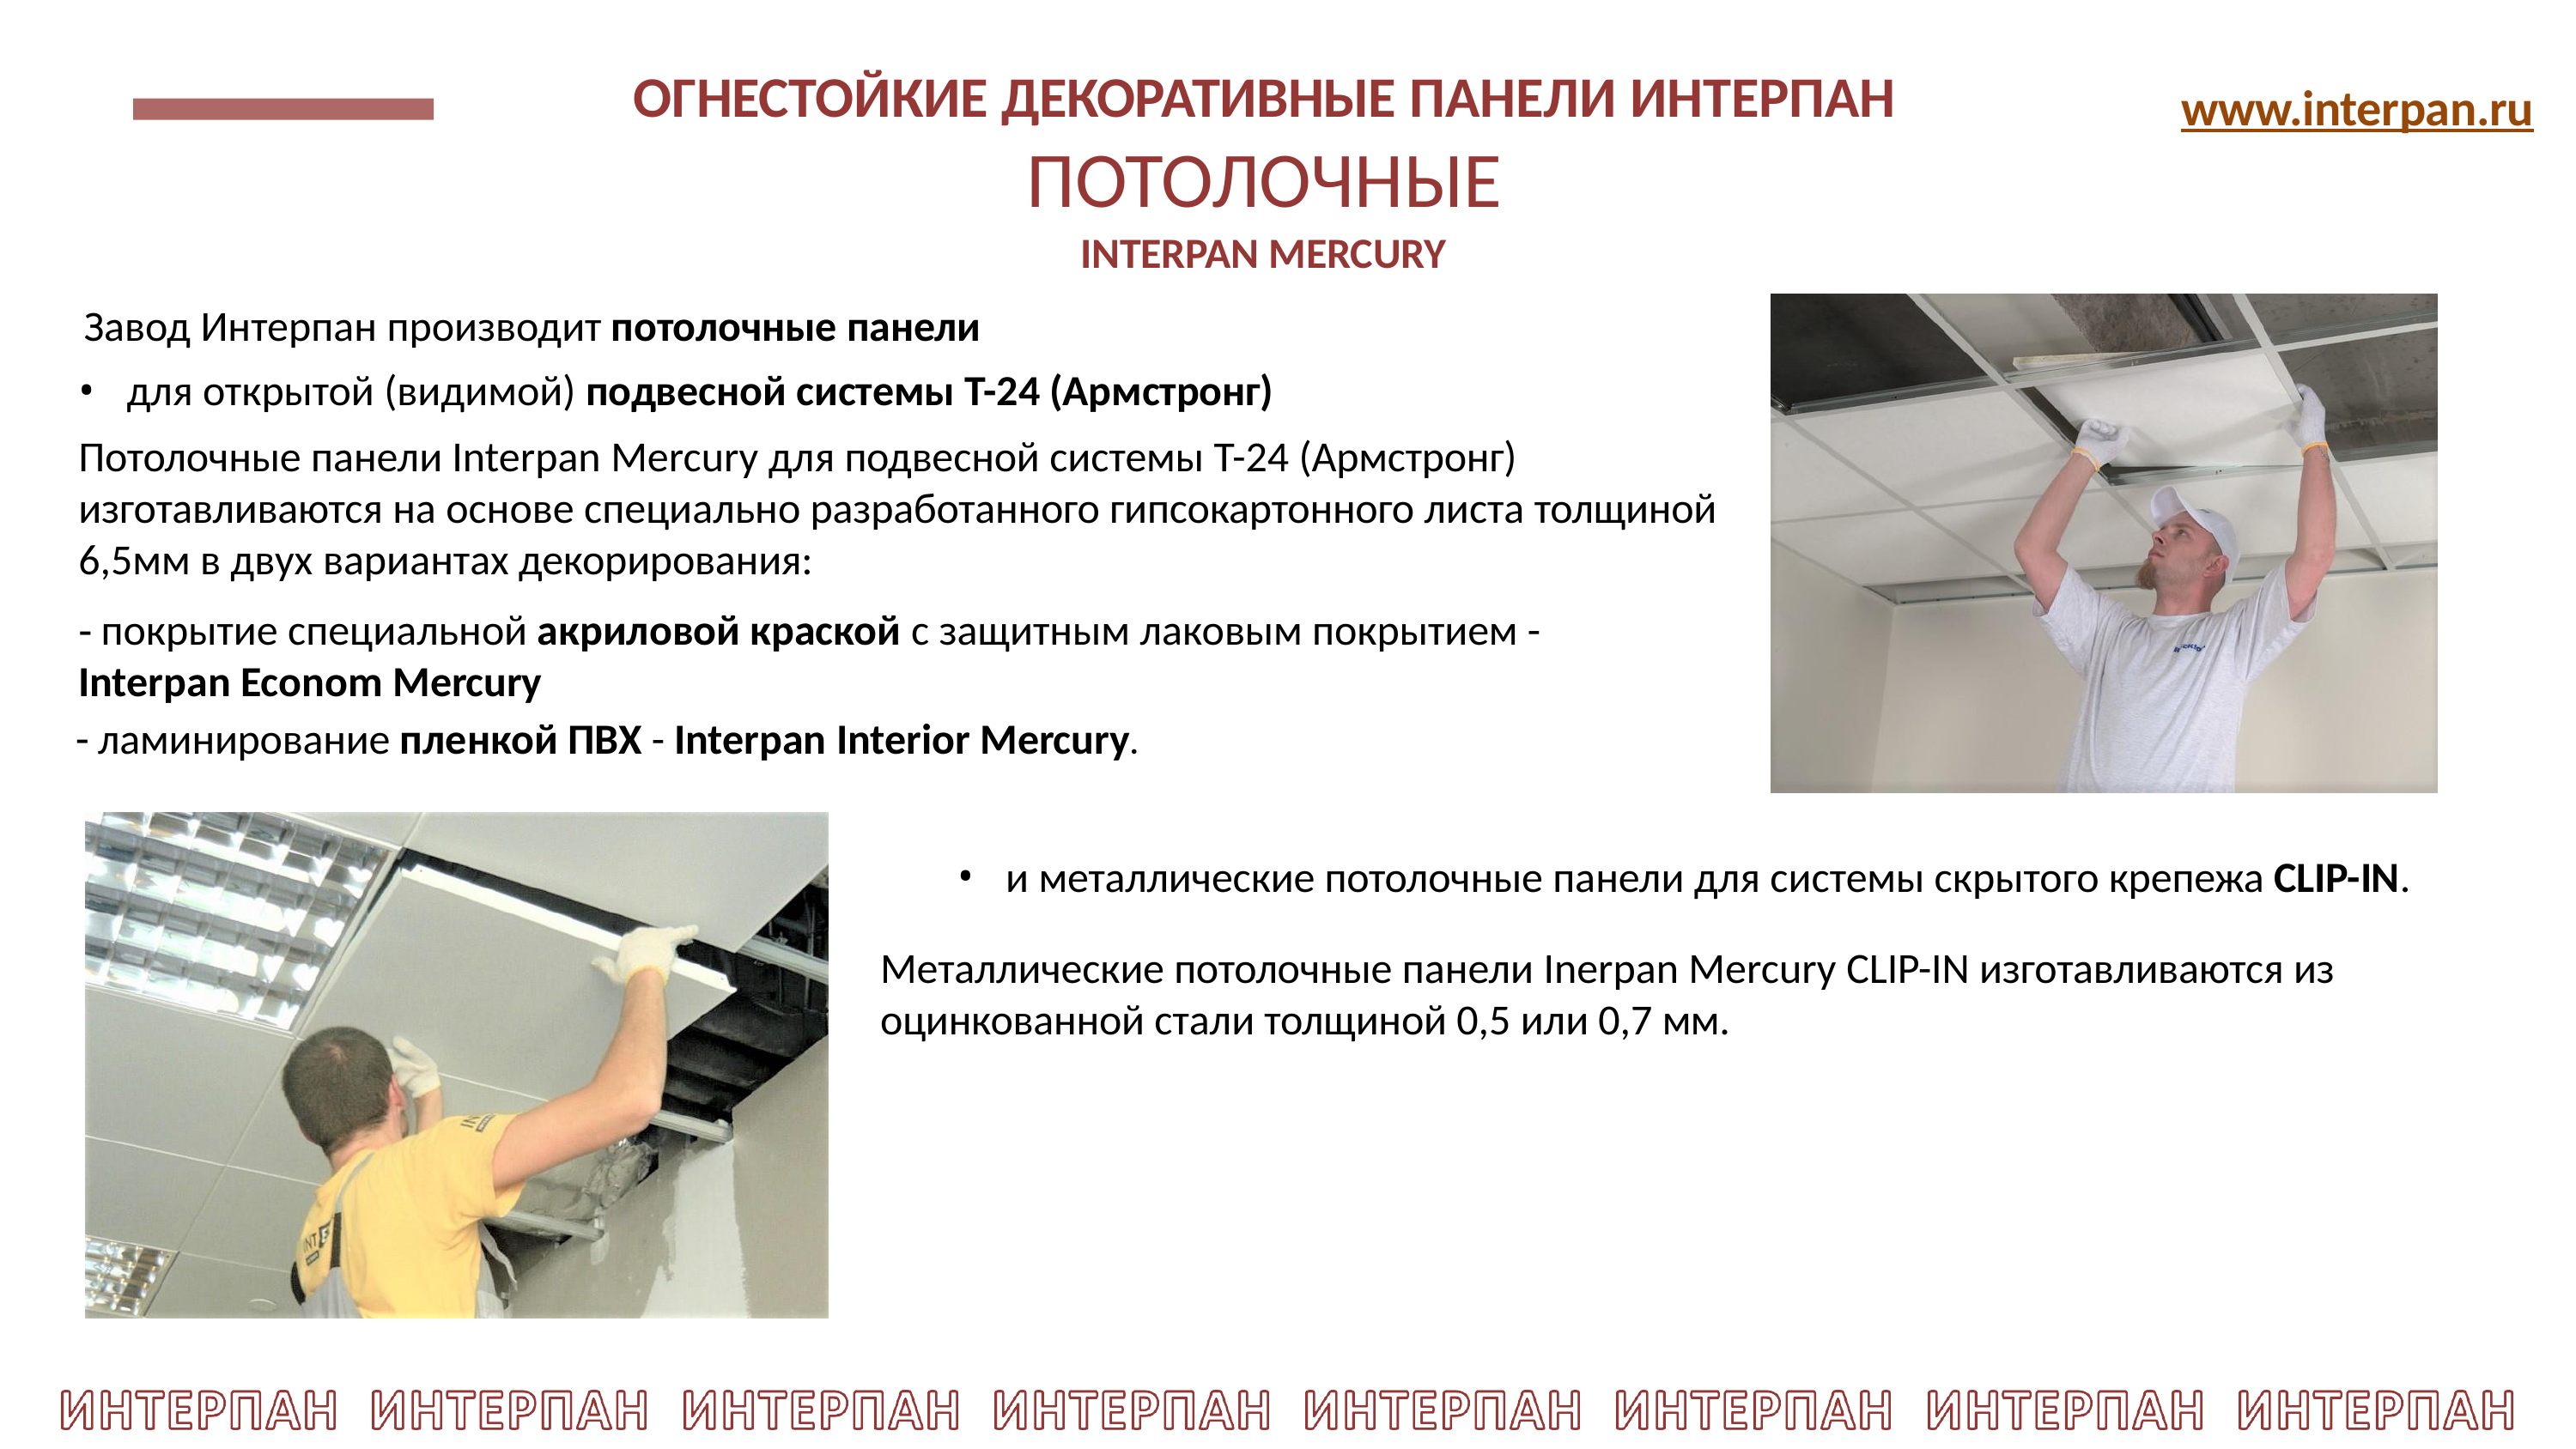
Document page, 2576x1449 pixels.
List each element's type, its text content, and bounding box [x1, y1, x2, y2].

text_box www.interpan.ru [2179, 74, 2541, 136]
picture [683, 1390, 958, 1430]
picture [1305, 1390, 1580, 1430]
text_box [133, 98, 434, 120]
picture [994, 1390, 1269, 1430]
picture [372, 1390, 647, 1430]
picture [1771, 294, 2439, 794]
title ОГНЕСТОЙКИЕ ДЕКОРАТИВНЫЕ ПАНЕЛИ ИНТЕРПАН ПОТОЛОЧНЫЕ [625, 58, 1904, 201]
picture [85, 811, 829, 1319]
picture [61, 1390, 336, 1430]
picture [1927, 1390, 2202, 1430]
picture [2239, 1390, 2513, 1430]
text_box INTERPAN MERCURY Завод Интерпан производит потолочные панели для открытой (видимой) подвесной системы Т-24 (Армстронг) Потолочные панели Interpan Mercury для подвесной системы Т-24 (Армстронг) изготавливаются на основе специально разработанного гипсокартонного листа толщиной 6,5мм в двух вариантах декорирования: покрытие специальной акриловой краской с защитным лаковым покрытием - Interpan Econom Mercury ламинирование пленкой ПВХ - Interpan Interior Mercury. и металлические потолочные панели для системы скрытого крепежа CLIP-IN. Металлические потолочные панели Inerpan Mercury CLIP-IN изготавливаются из оцинкованной стали толщиной 0,5 или 0,7 мм. [73, 201, 2420, 1044]
picture [1616, 1390, 1892, 1430]
